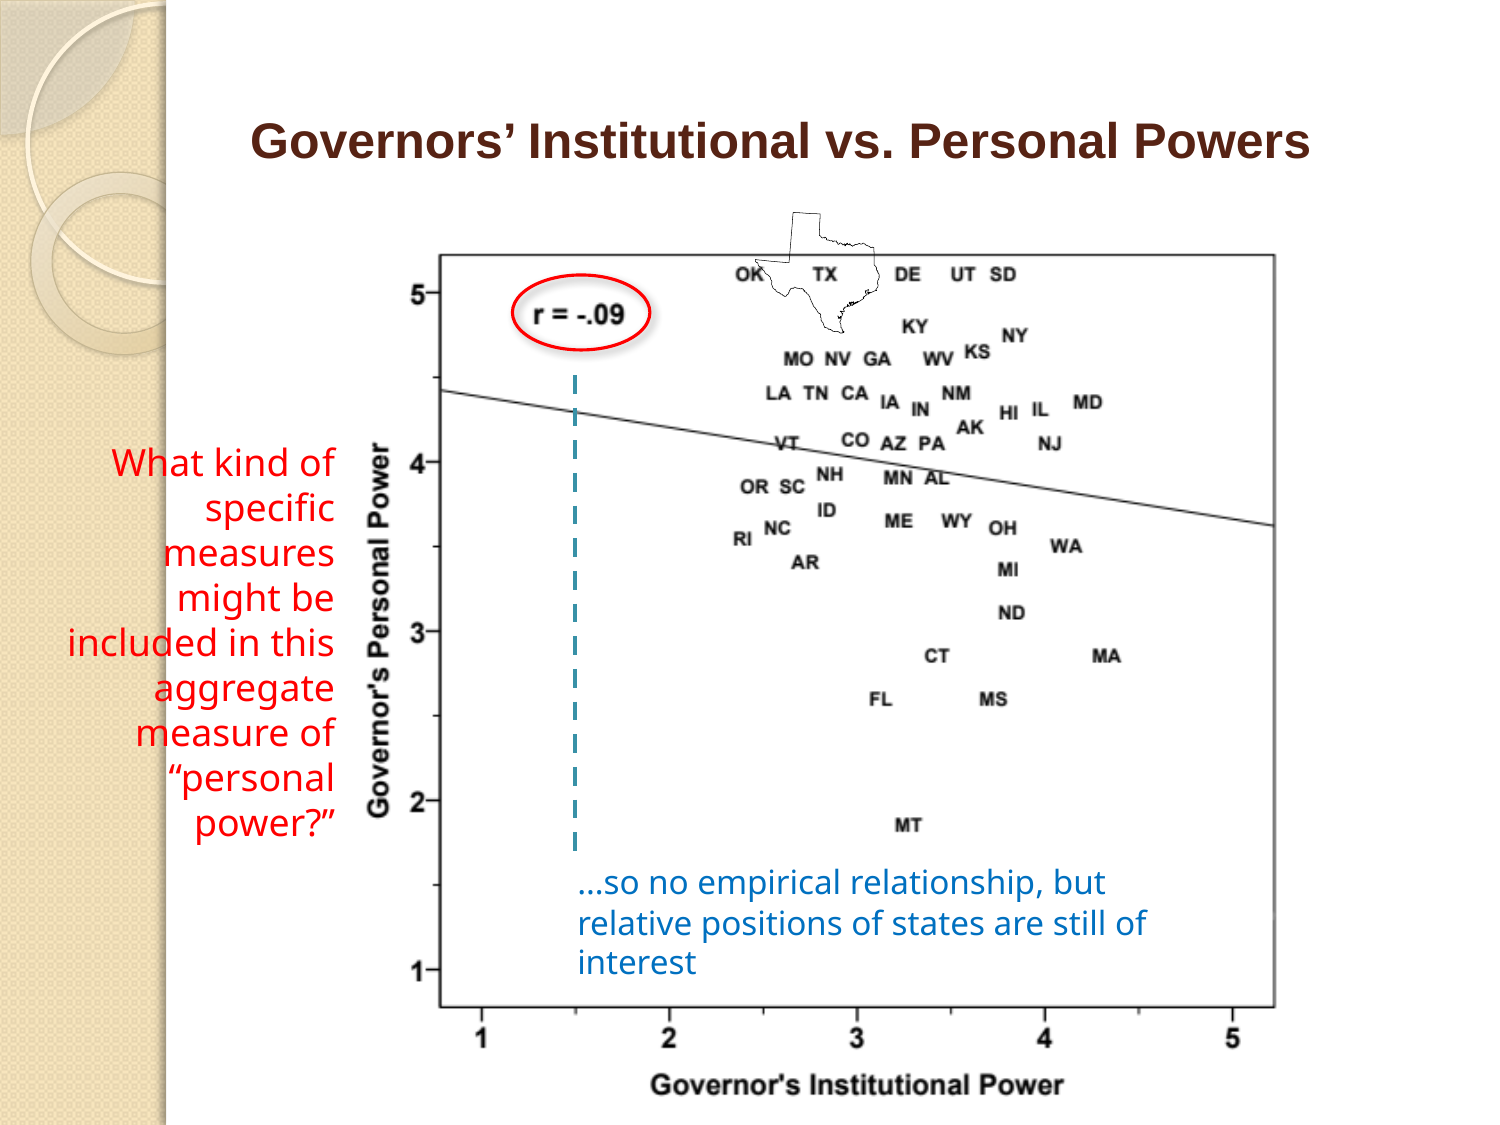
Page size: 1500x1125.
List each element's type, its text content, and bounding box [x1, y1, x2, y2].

title Governors’ Institutional vs. Personal Powers [235, 45, 1466, 233]
text_box What kind of specific measures might be included in this aggregate measure of “personal power?” [37, 431, 342, 852]
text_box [349, 212, 1285, 1100]
